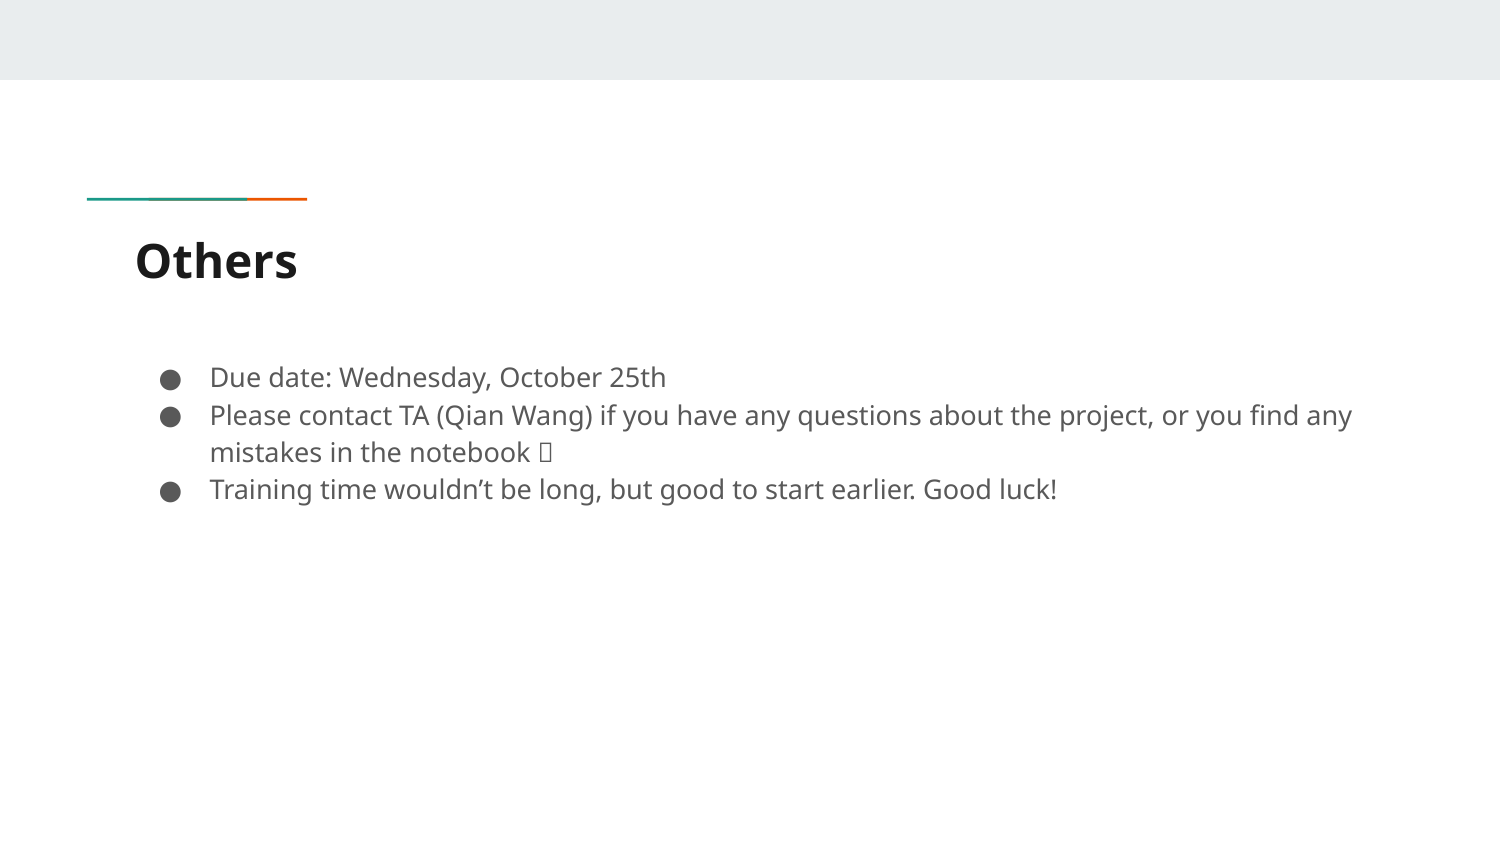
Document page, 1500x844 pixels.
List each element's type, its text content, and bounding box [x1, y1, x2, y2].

title Others [119, 216, 1381, 305]
list Due date: Wednesday, October 25th Please contact TA (Qian Wang) if you have any questions about the project, or you find any mistakes in the notebook  Training time wouldn’t be long, but good to start earlier. Good luck! [119, 341, 1381, 712]
